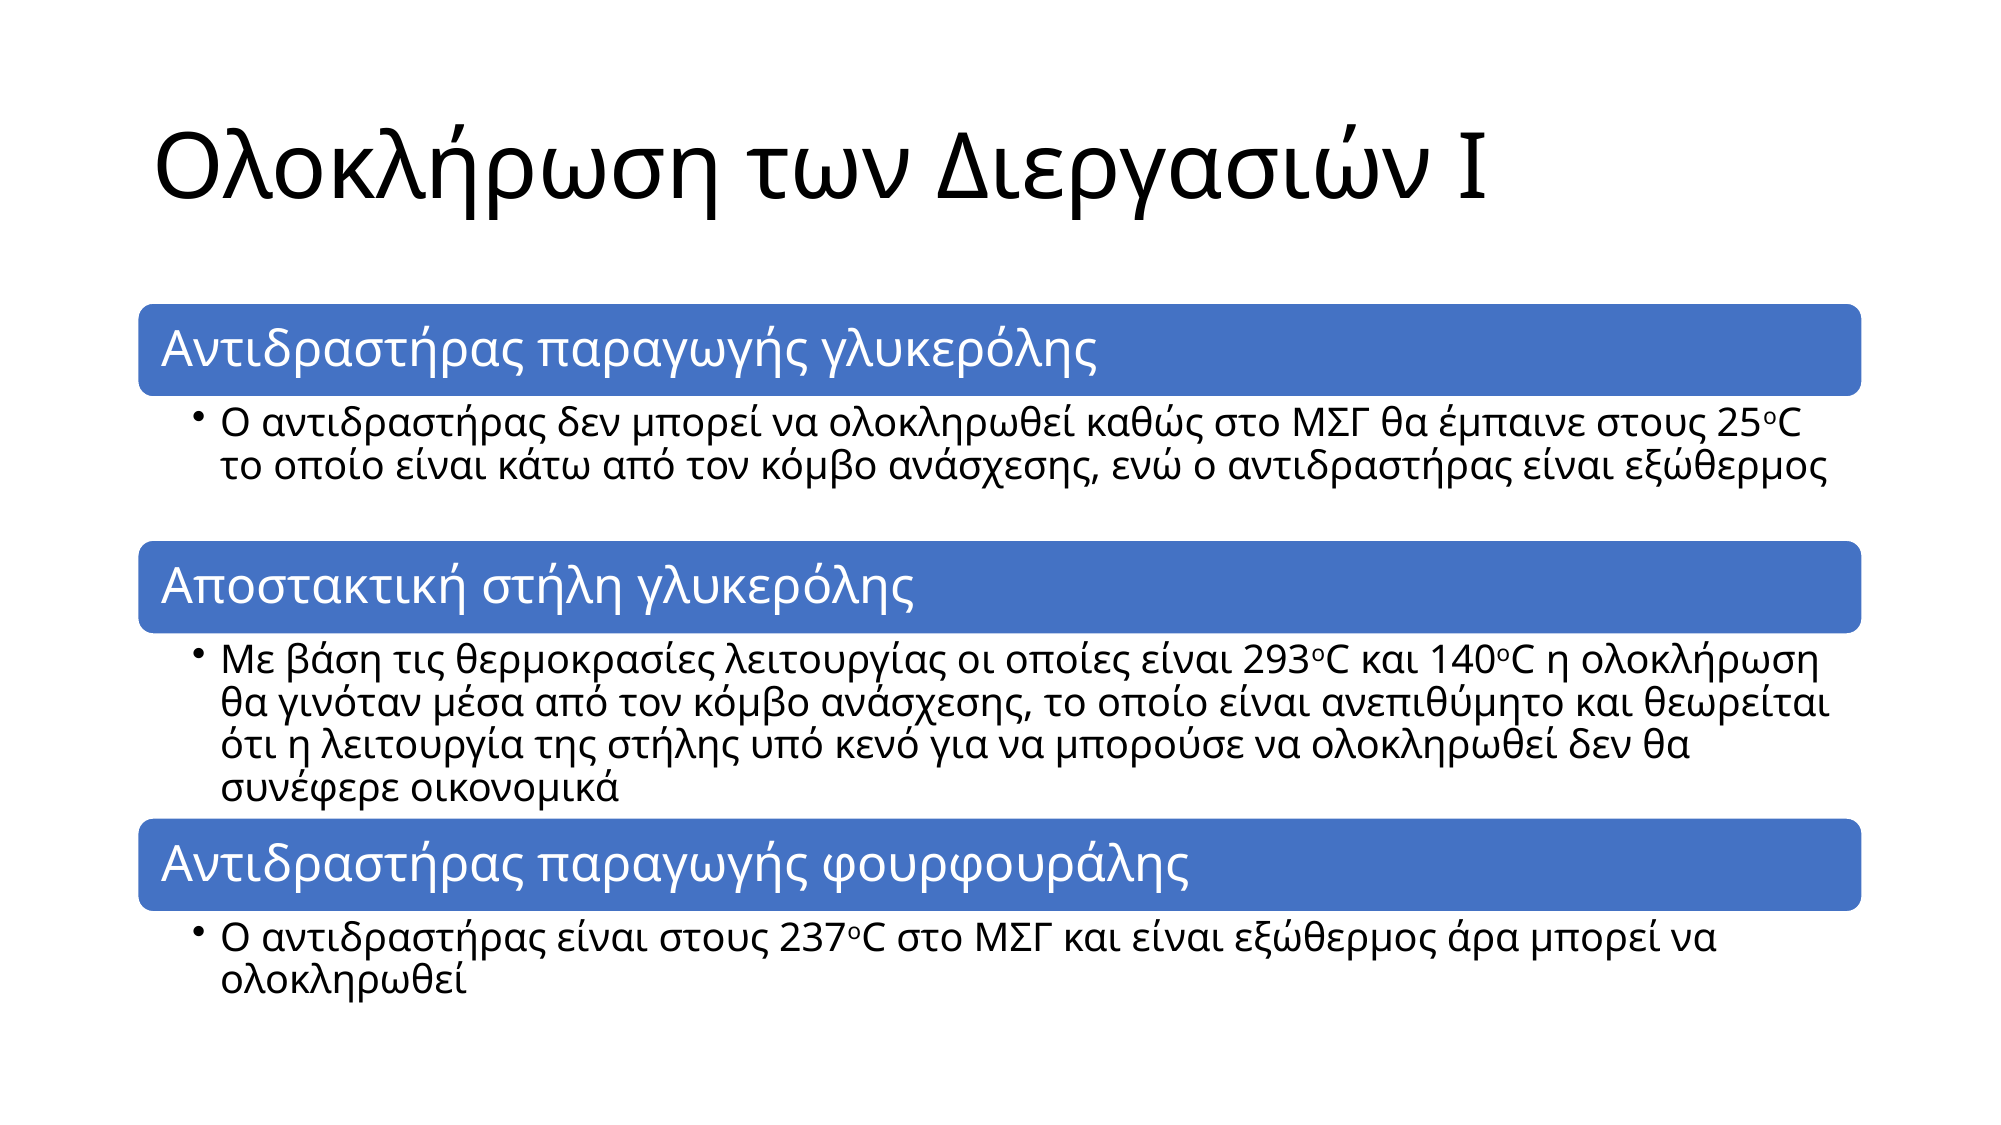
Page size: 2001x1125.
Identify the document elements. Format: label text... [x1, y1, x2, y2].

title Ολοκλήρωση των Διεργασιών I [137, 59, 1863, 278]
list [137, 299, 1863, 1014]
